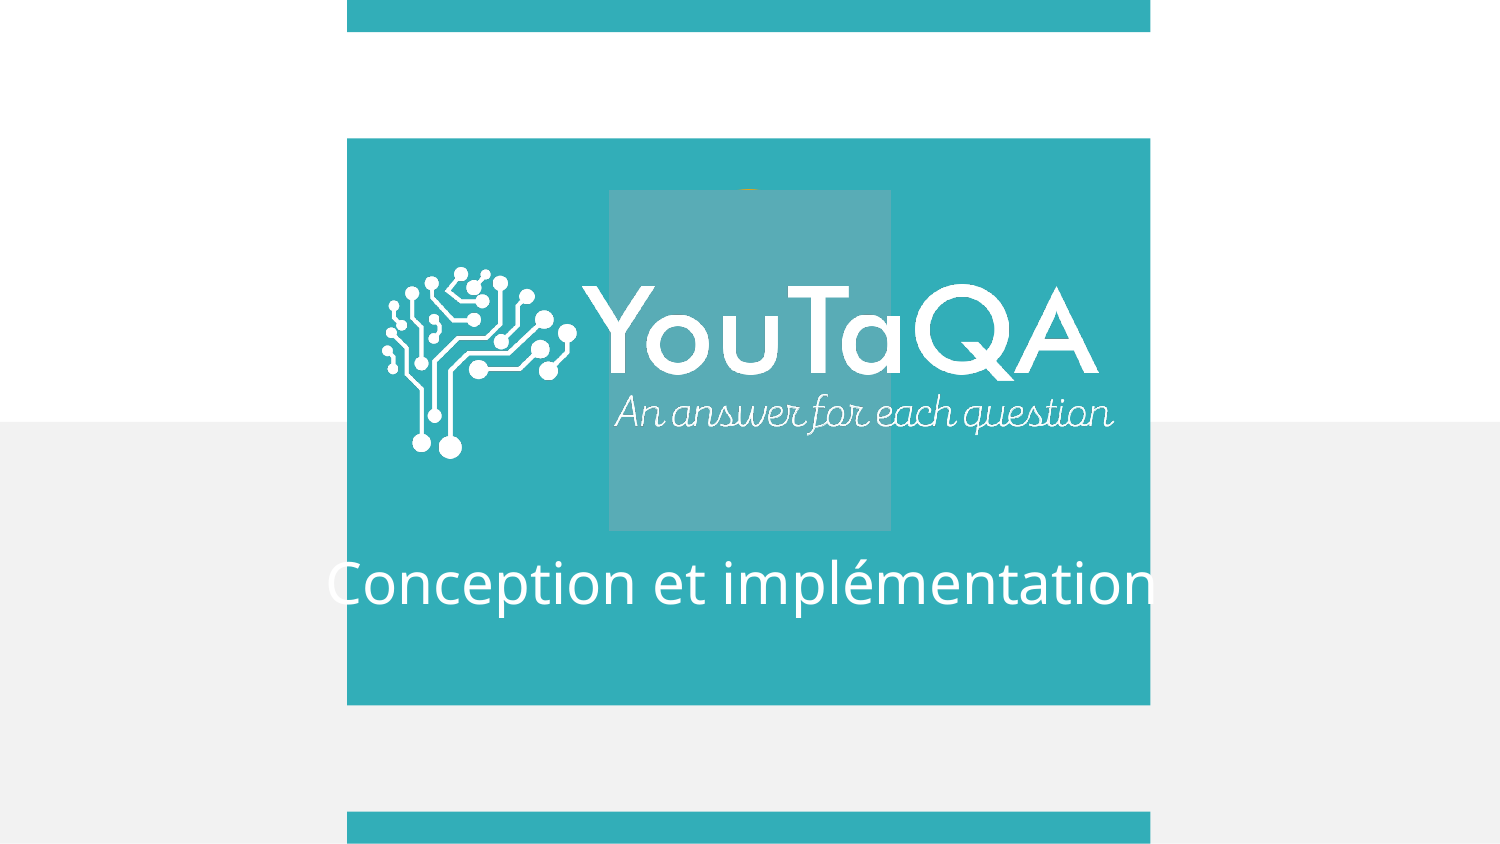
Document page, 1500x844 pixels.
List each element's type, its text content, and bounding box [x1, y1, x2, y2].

list Conception et implémentation [247, 504, 367, 659]
list Conception et implémentation [1133, 504, 1252, 659]
picture [370, 131, 1129, 654]
